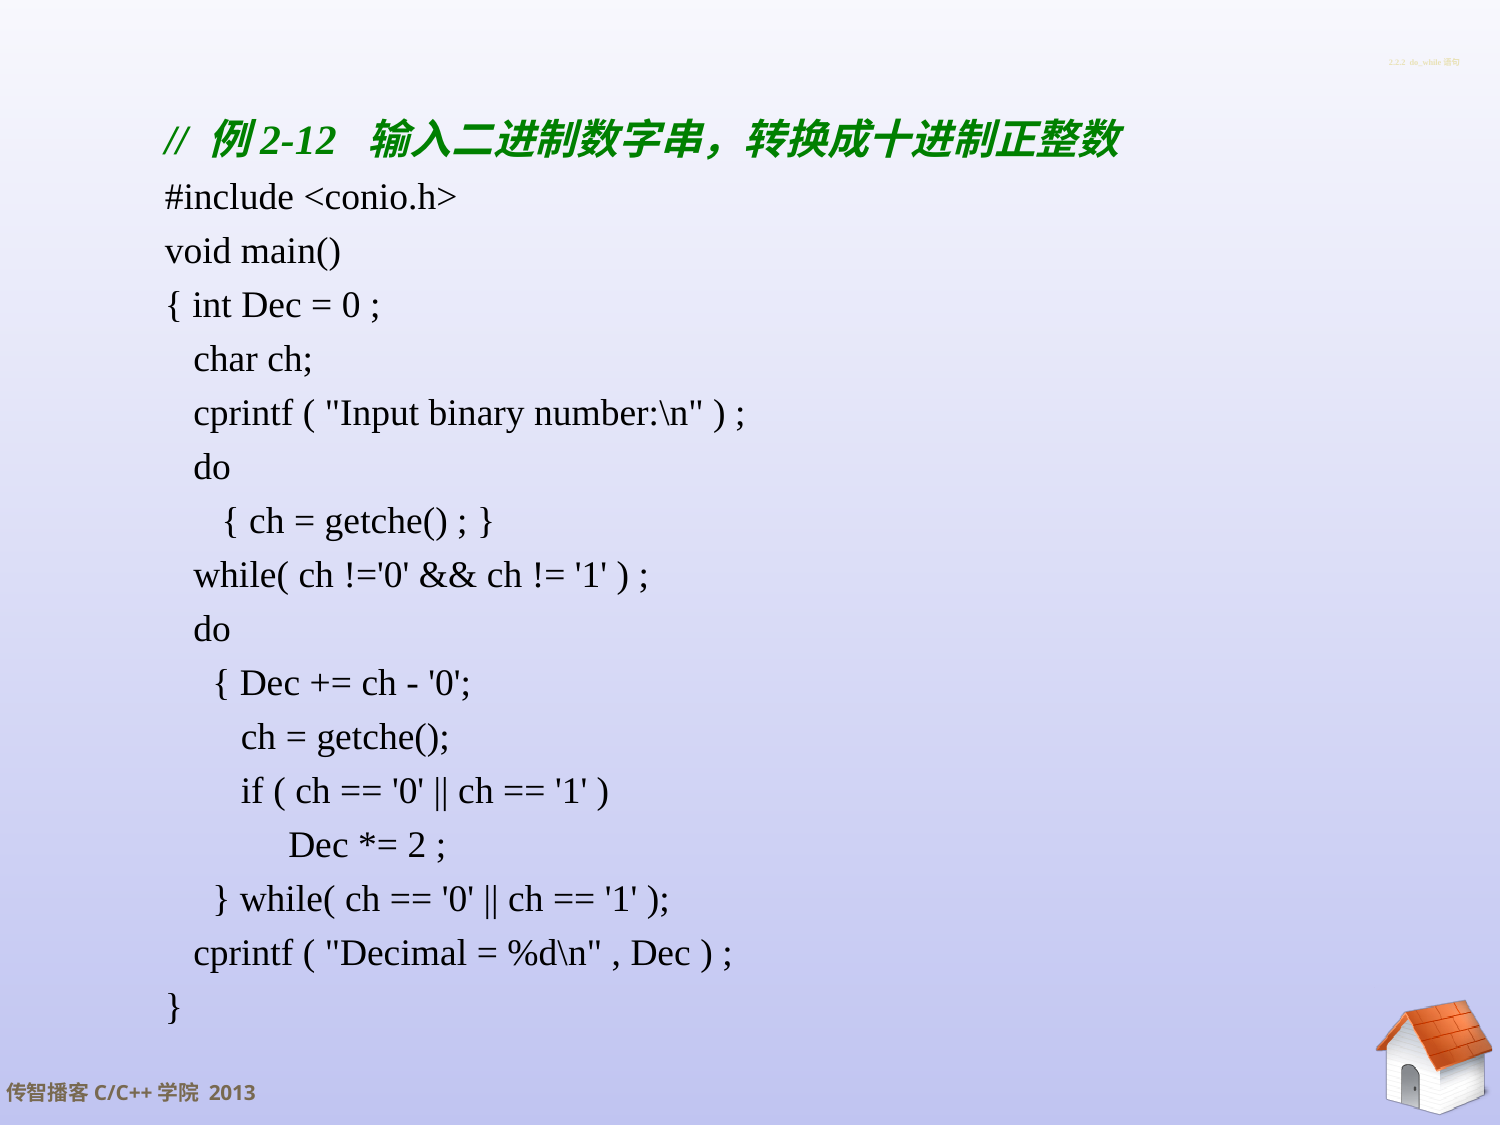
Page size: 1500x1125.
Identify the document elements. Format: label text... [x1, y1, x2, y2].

title 2.2.2 do_while语句 [1262, 24, 1475, 100]
picture [1374, 987, 1493, 1125]
text_box // 例2-12 输入二进制数字串，转换成十进制正整数 #include <conio.h> void main() { int Dec = 0 ; char ch; cprintf ( "Input binary number:\n" ) ; do { ch = getche() ; } while( ch !='0' && ch != '1' ) ; do { Dec += ch - '0'; ch = getche(); if ( ch == '0' || ch == '1' ) Dec *= 2 ; } while( ch == '0' || ch == '1' ); cprintf ( "Decimal = %d\n" , Dec ) ; } [150, 95, 1225, 1035]
